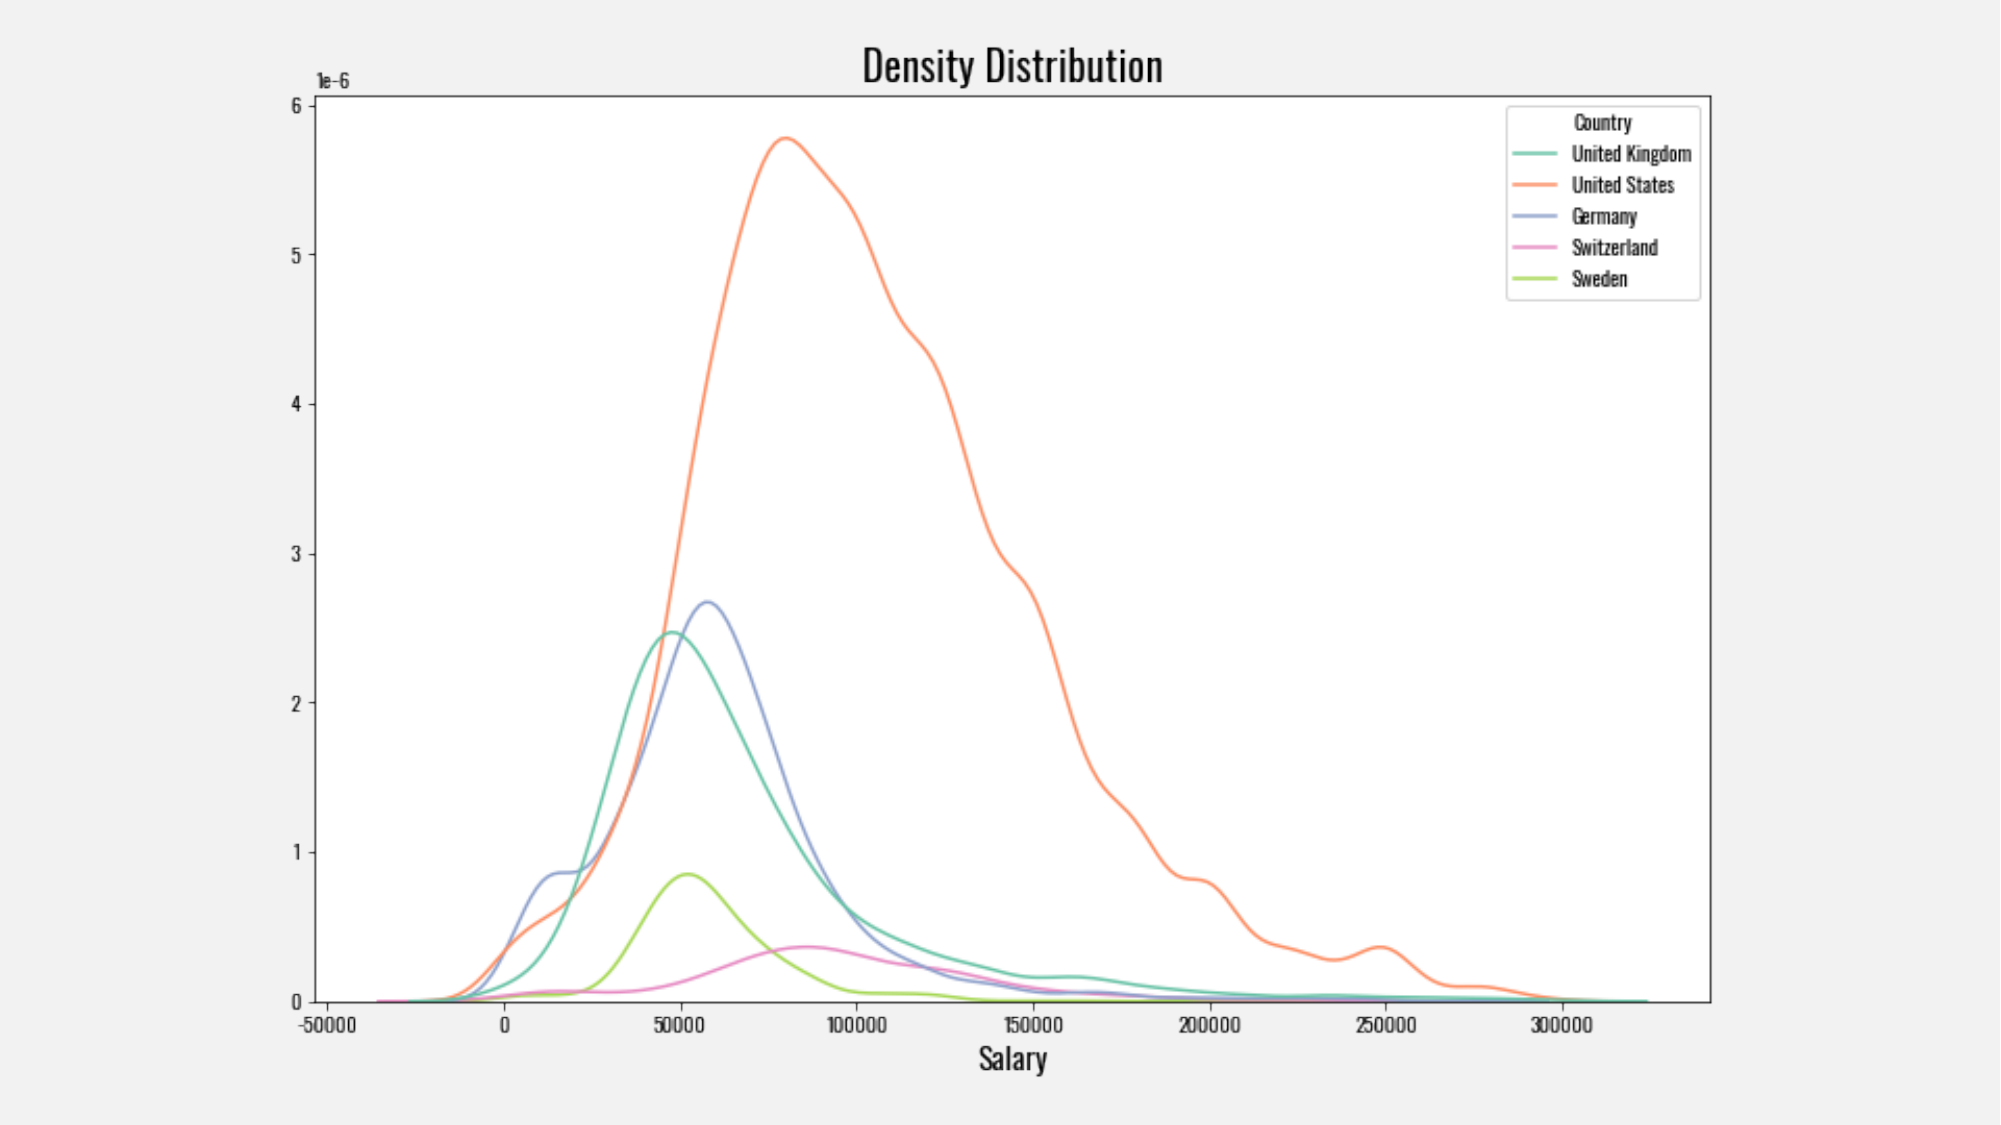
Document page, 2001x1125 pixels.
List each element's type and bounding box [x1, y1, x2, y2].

picture [274, 33, 1725, 1092]
